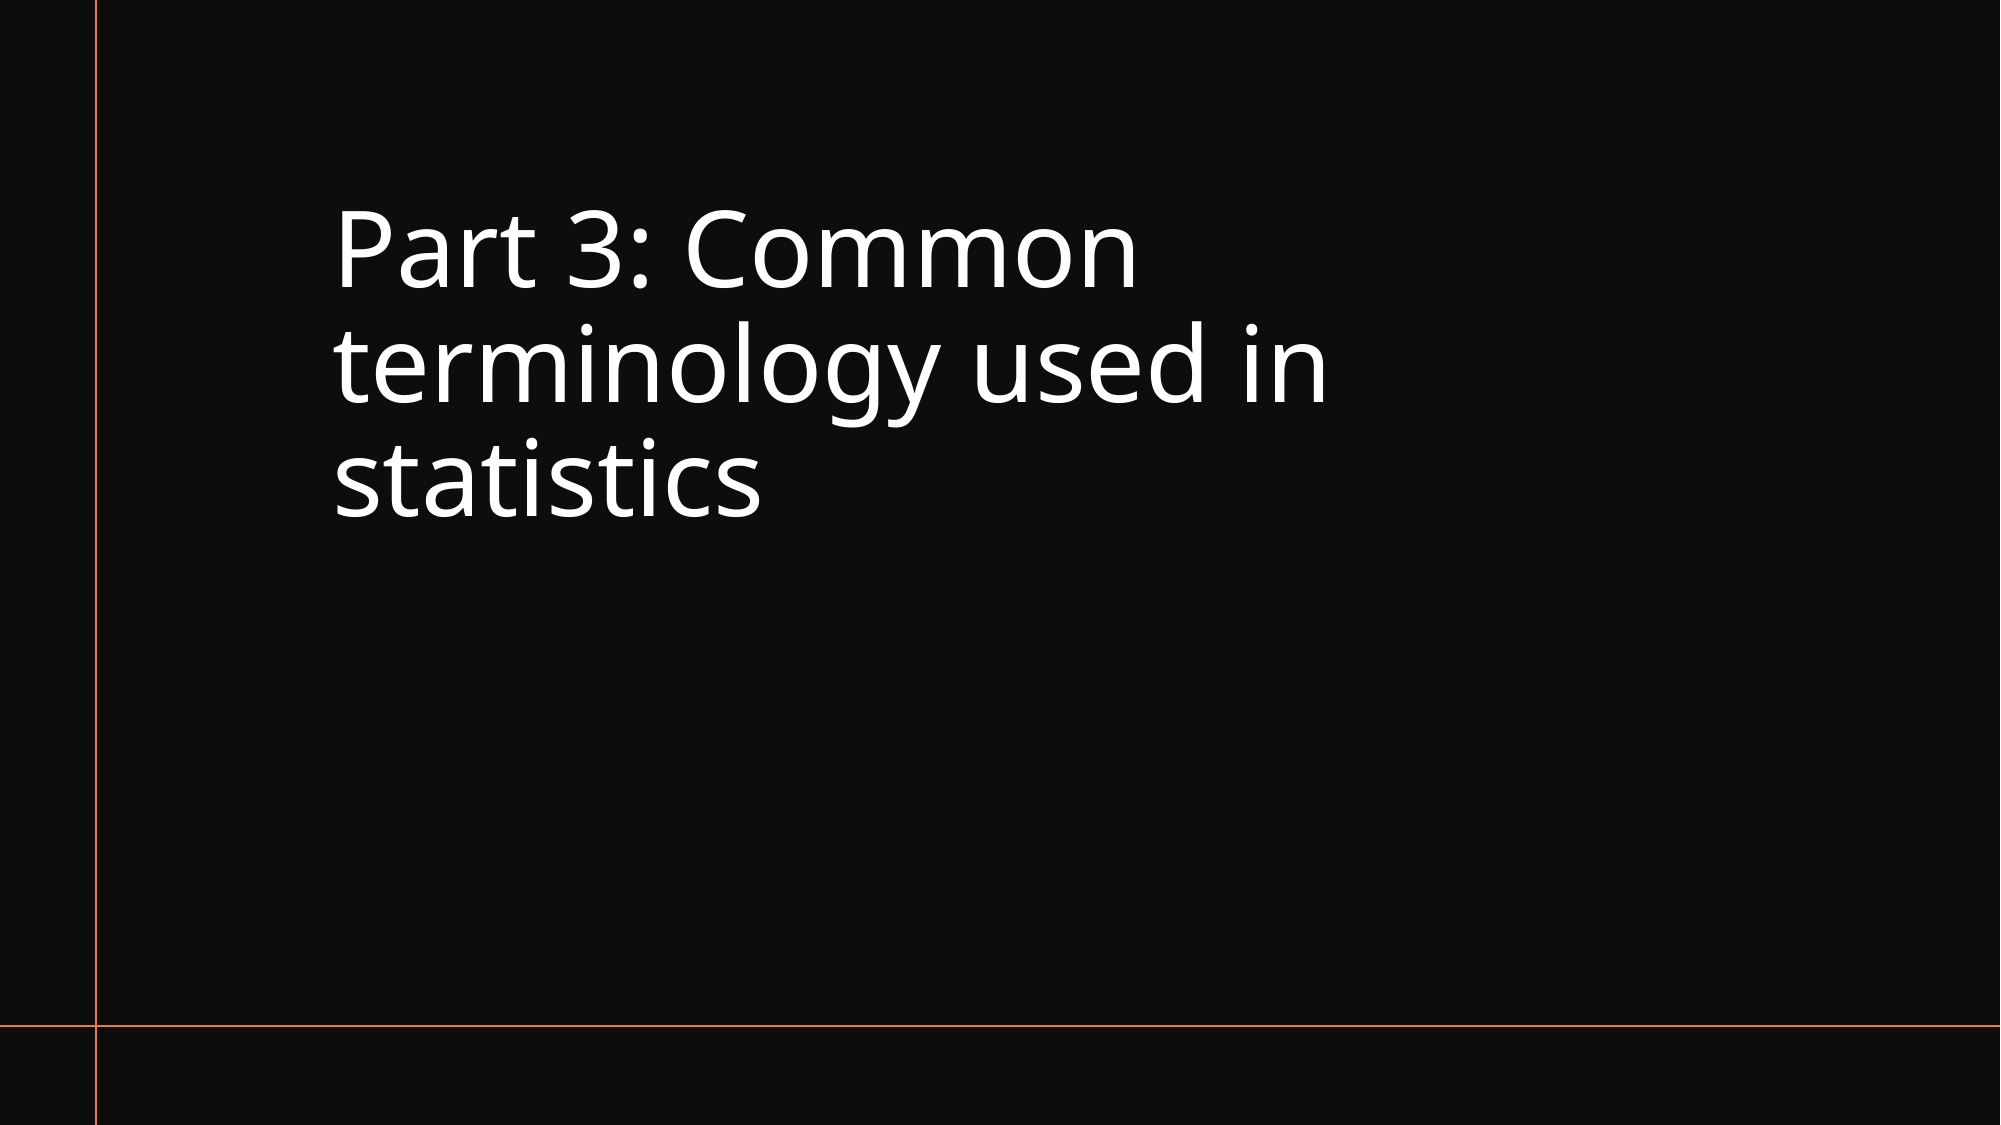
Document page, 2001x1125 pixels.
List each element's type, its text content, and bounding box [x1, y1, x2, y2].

title Part 3: Common terminology used in statistics [317, 155, 1642, 548]
text_box [0, 0, 95, 1025]
text_box [0, 1027, 95, 1125]
text_box [97, 0, 2000, 1025]
text_box [97, 1027, 2000, 1125]
